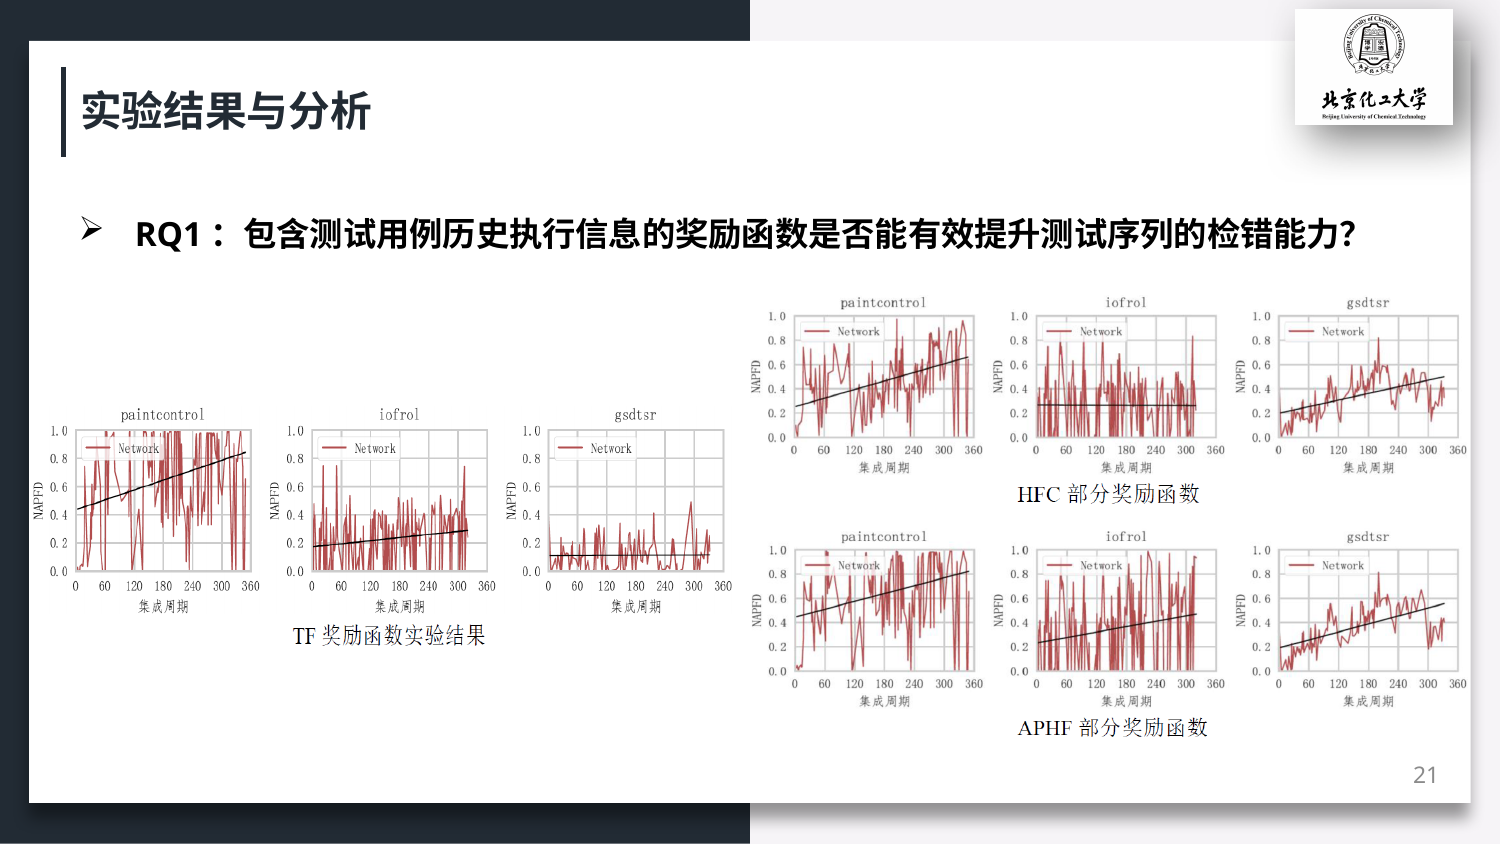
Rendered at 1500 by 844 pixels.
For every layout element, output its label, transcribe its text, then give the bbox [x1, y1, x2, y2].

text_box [749, 295, 1468, 505]
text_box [32, 406, 732, 648]
slide_number 21 [1117, 753, 1455, 799]
text_box 实验结果与分析 [65, 77, 388, 143]
text_box RQ1：包含测试用例历史执行信息的奖励函数是否能有效提升测试序列的检错能力？ [63, 185, 1400, 261]
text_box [749, 528, 1468, 739]
picture [1295, 9, 1453, 125]
